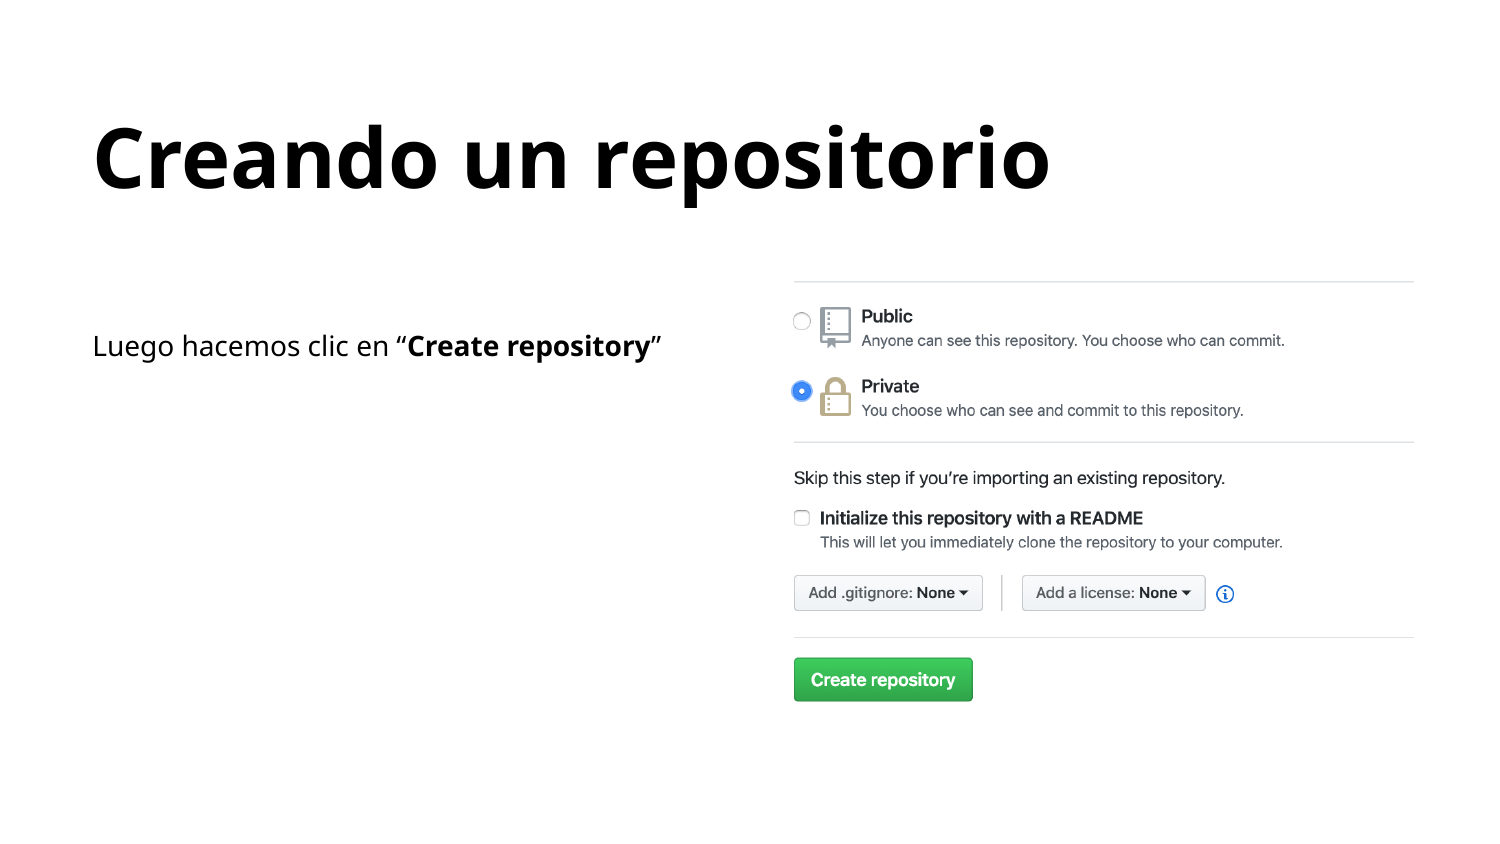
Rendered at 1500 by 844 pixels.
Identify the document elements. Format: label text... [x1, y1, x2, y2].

text_box Luego hacemos clic en “Create repository” [77, 312, 707, 377]
picture [760, 264, 1414, 745]
text_box Creando un repositorio [77, 101, 1414, 222]
